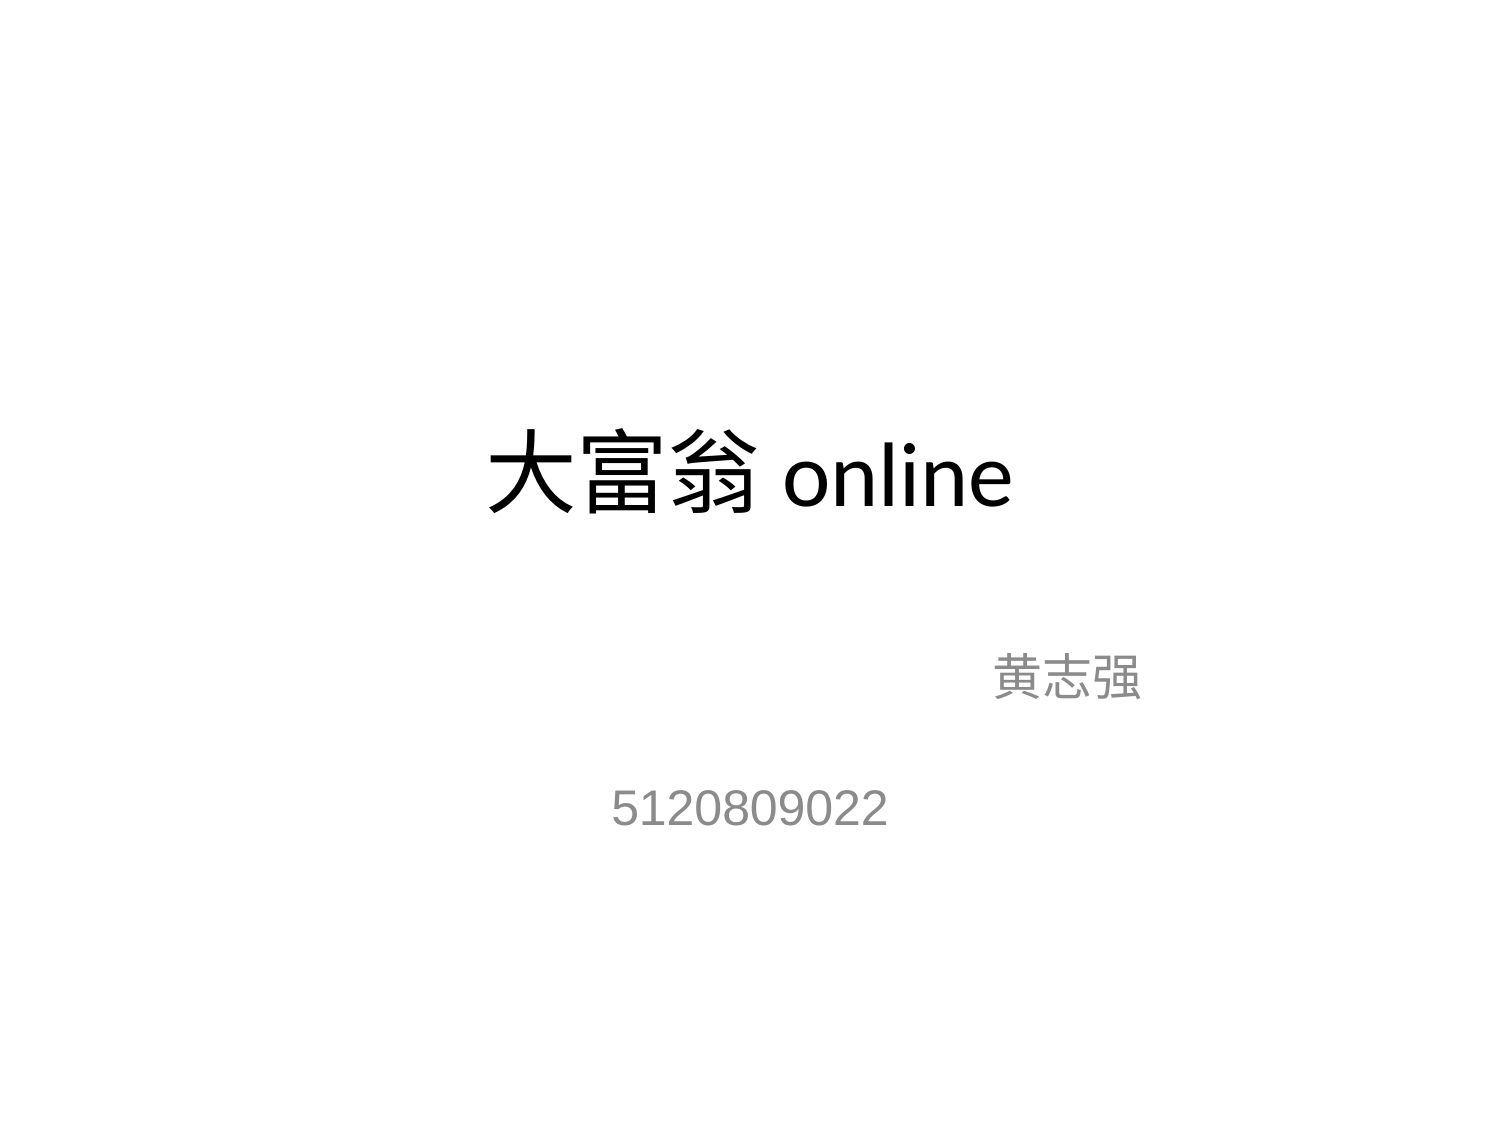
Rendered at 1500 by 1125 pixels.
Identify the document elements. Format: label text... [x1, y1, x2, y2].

subtitle 黄志强 5120809022 [225, 637, 1275, 925]
title 大富翁online [112, 349, 1388, 591]
